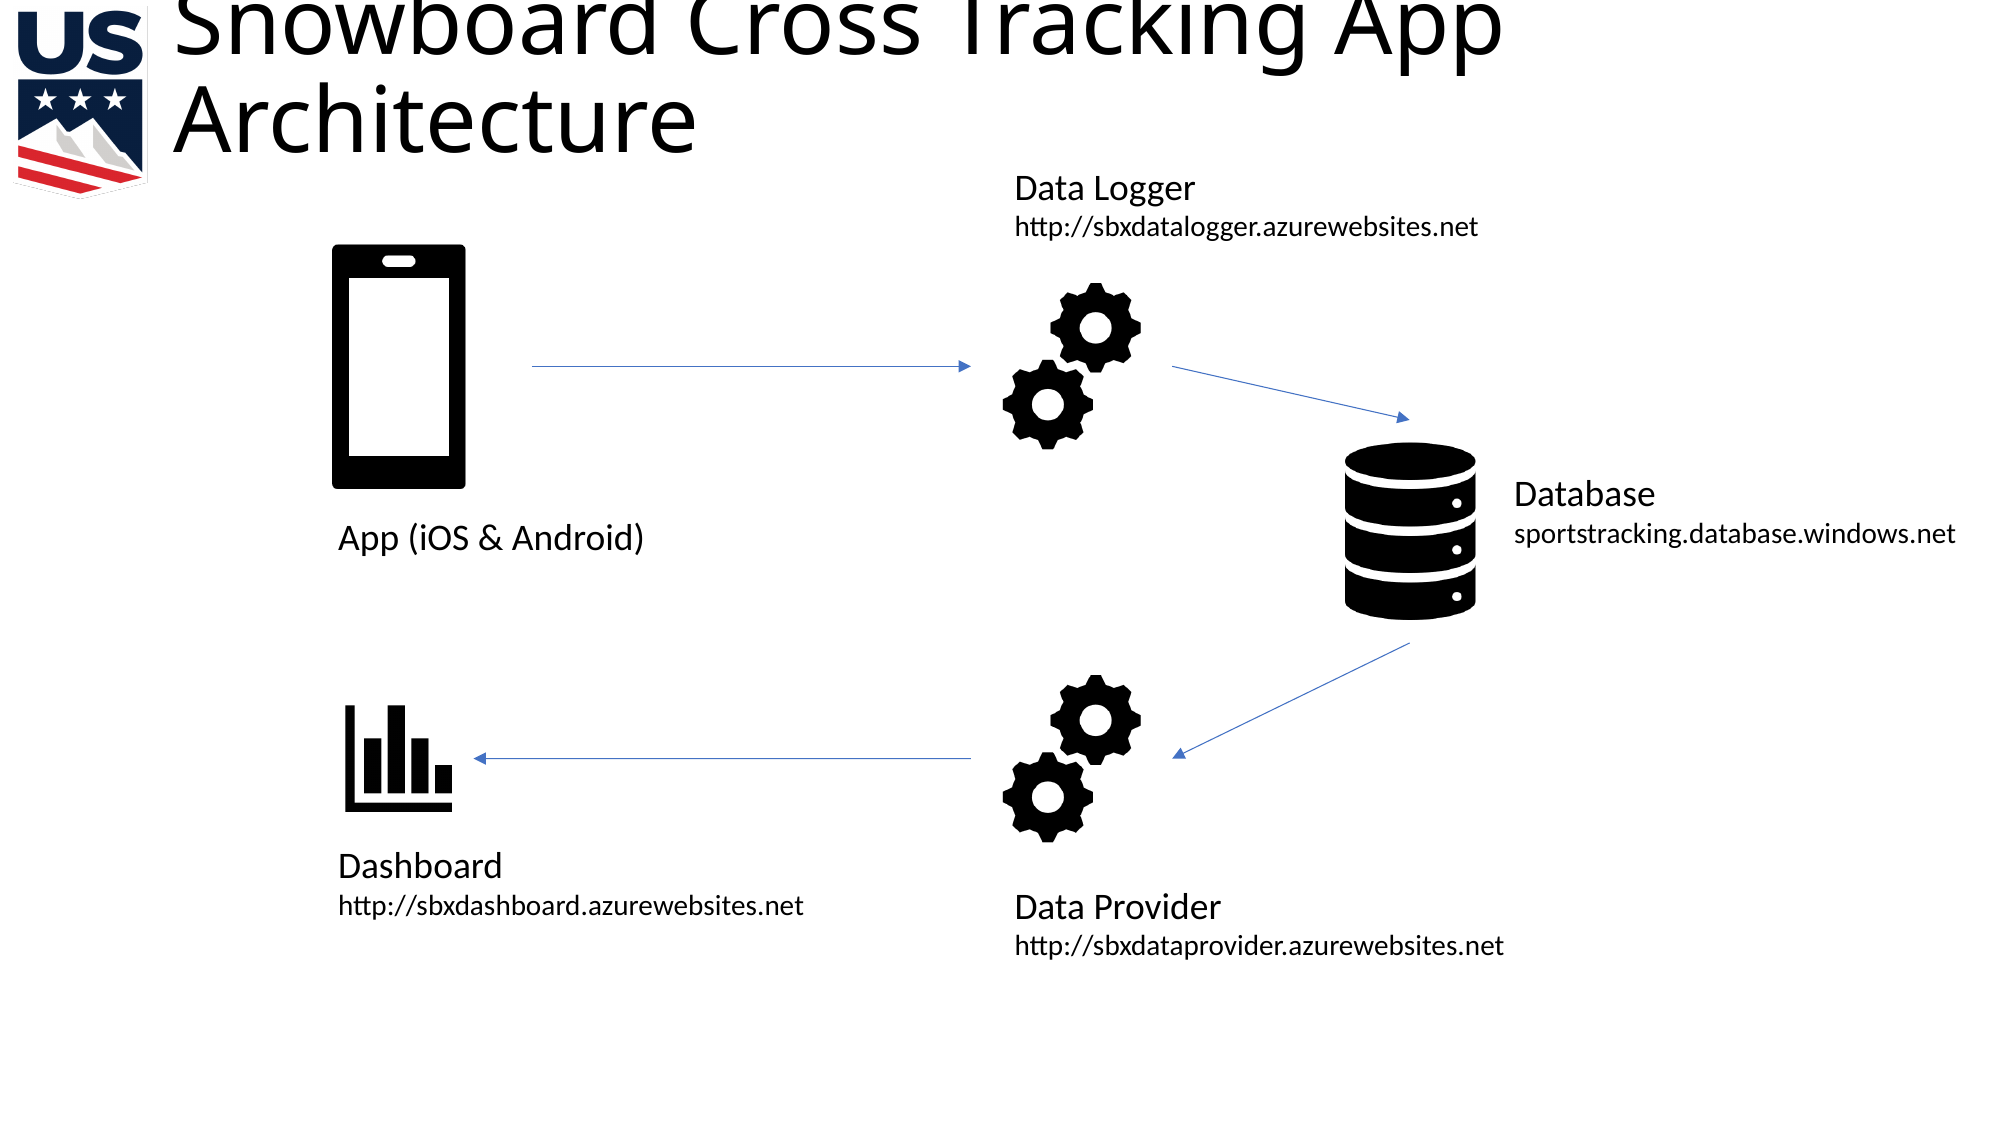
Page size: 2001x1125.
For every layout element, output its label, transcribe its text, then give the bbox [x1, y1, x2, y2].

text_box Database sportstracking.database.windows.net [1522, 461, 2000, 557]
picture [970, 657, 1173, 860]
picture [323, 683, 474, 834]
text_box App (iOS & Android) [323, 505, 860, 611]
text_box Dashboard http://sbxdashboard.azurewebsites.net [323, 833, 860, 929]
picture [1298, 419, 1522, 643]
picture [13, 6, 155, 199]
picture [265, 232, 532, 500]
title Snowboard Cross Tracking App Architecture [158, 0, 1884, 183]
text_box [1172, 642, 1410, 759]
text_box Data Provider http://sbxdataprovider.azurewebsites.net [999, 874, 1536, 969]
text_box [1172, 366, 1410, 420]
text_box Data Logger http://sbxdatalogger.azurewebsites.net [999, 183, 1536, 250]
picture [970, 265, 1173, 467]
